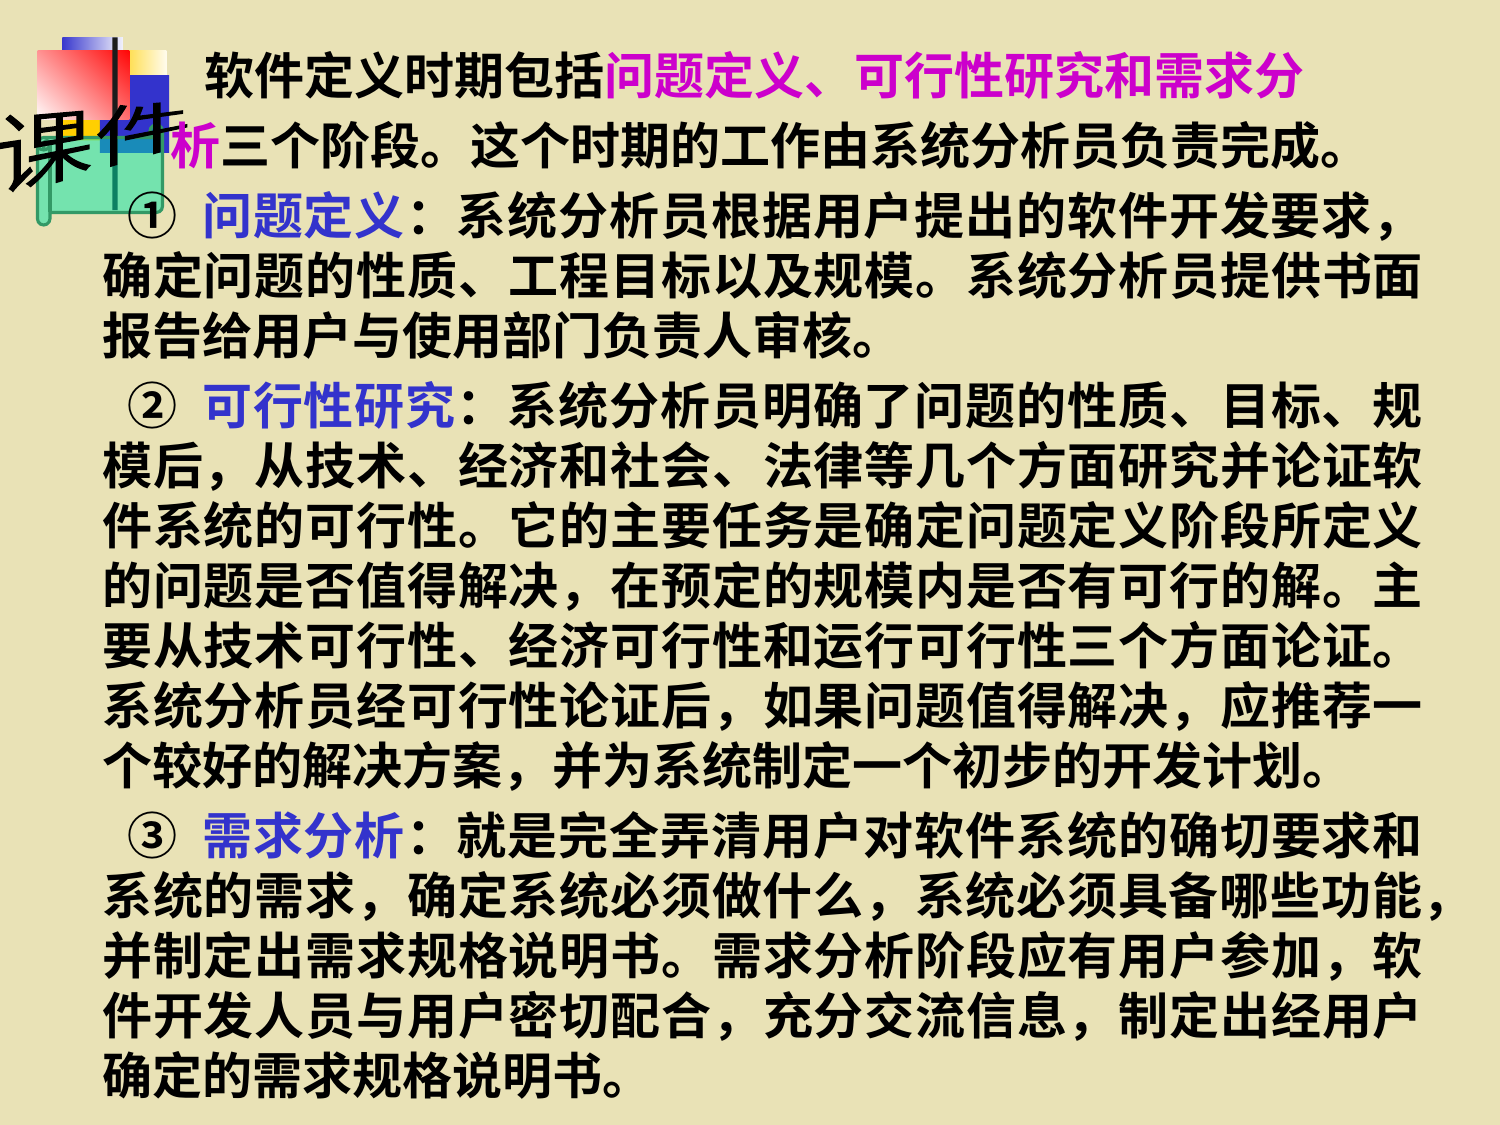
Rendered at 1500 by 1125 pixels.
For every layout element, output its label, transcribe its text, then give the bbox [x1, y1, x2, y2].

text_box 软件定义时期包括问题定义、可行性研究和需求分 析三个阶段。这个时期的工作由系统分析员负责完成。 ① 问题定义：系统分析员根据用户提出的软件开发要求，确定问题的性质、工程目标以及规模。系统分析员提供书面报告给用户与使用部门负责人审核。 ② 可行性研究：系统分析员明确了问题的性质、目标、规模后，从技术、经济和社会、法律等几个方面研究并论证软件系统的可行性。它的主要任务是确定问题定义阶段所定义的问题是否值得解决，在预定的规模内是否有可行的解。主要从技术可行性、经济可行性和运行可行性三个方面论证。系统分析员经可行性论证后，如果问题值得解决，应推荐一个较好的解决方案，并为系统制定一个初步的开发计划。 ③ 需求分析：就是完全弄清用户对软件系统的确切要求和系统的需求，确定系统必须做什么，系统必须具备哪些功能，并制定出需求规格说明书。需求分析阶段应有用户参加，软件开发人员与用户密切配合，充分交流信息，制定出经用户确定的需求规格说明书。 [87, 37, 1438, 1113]
